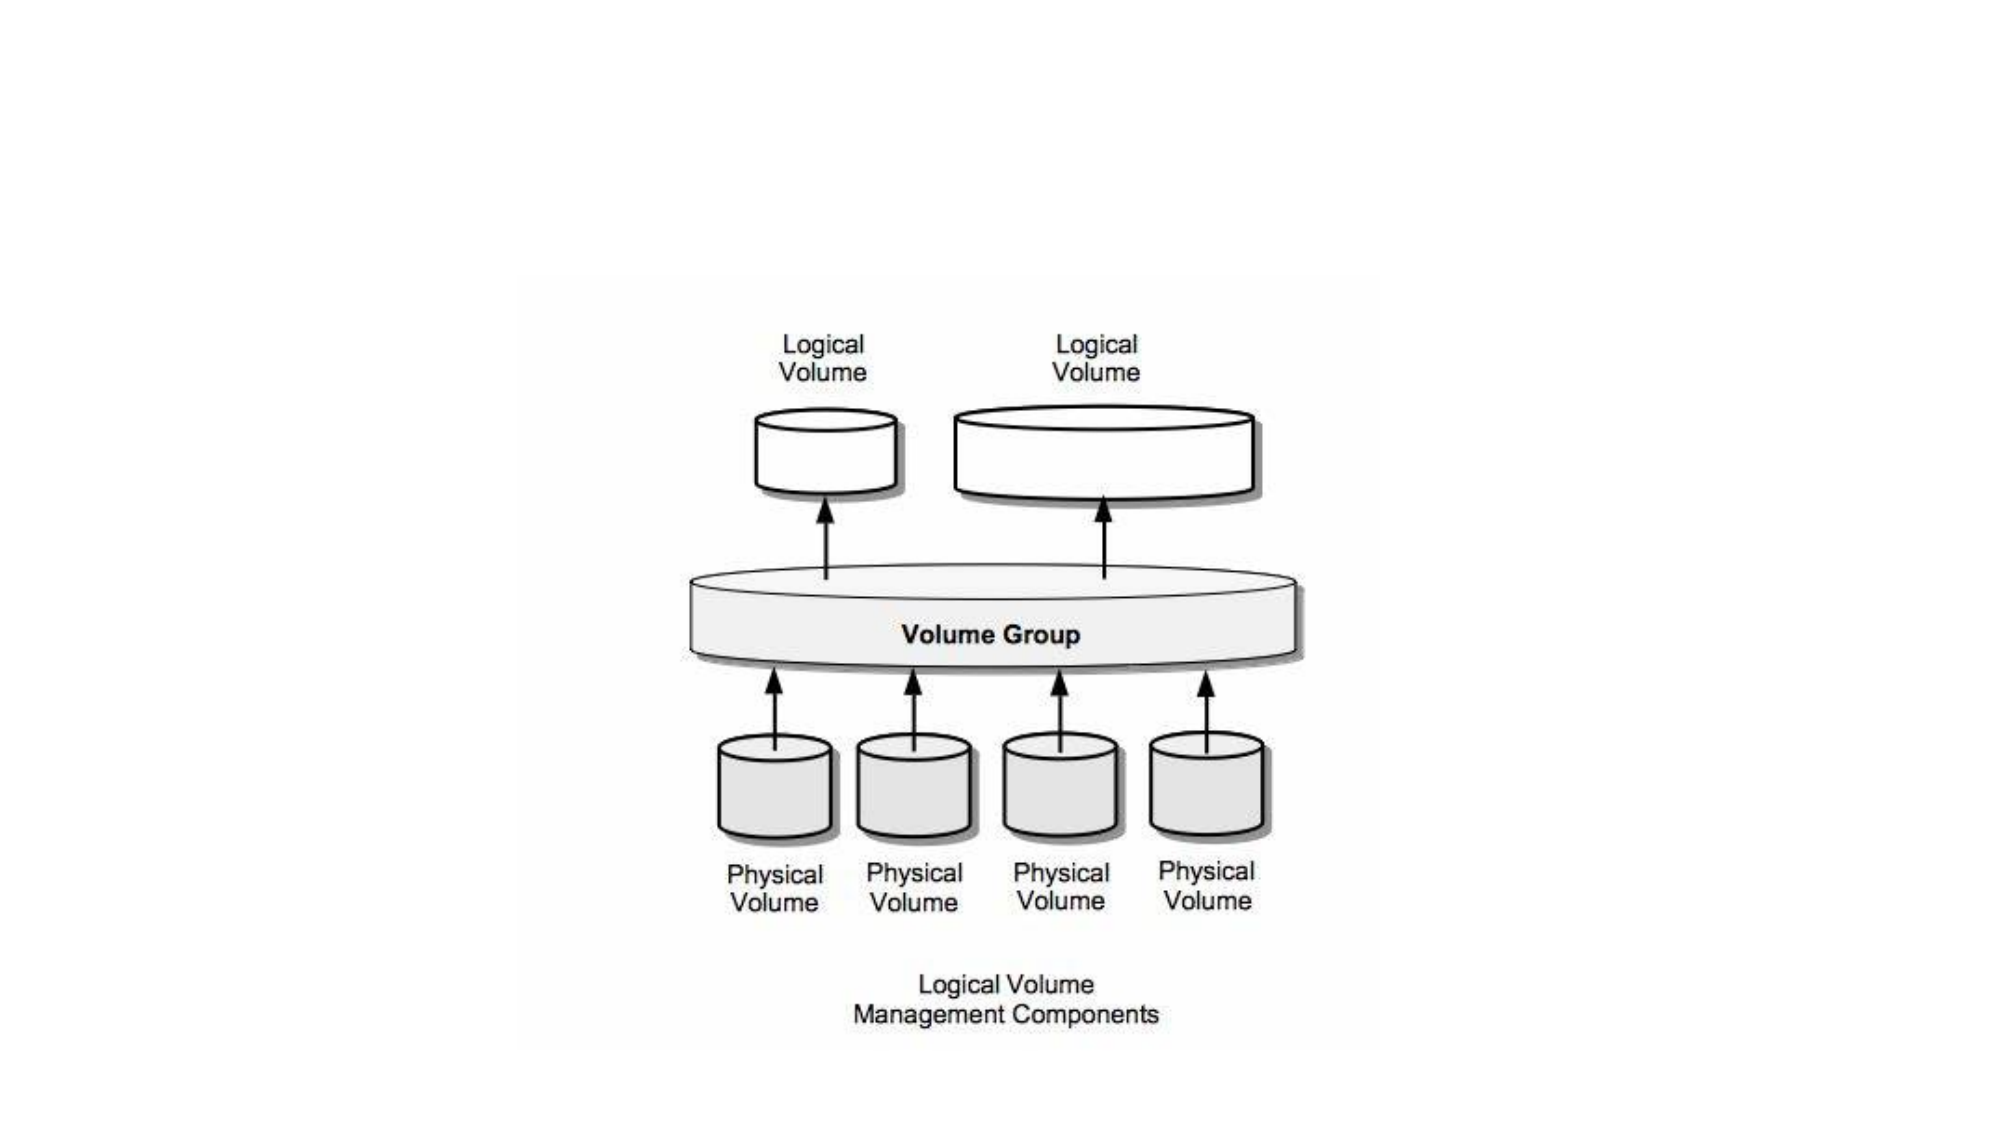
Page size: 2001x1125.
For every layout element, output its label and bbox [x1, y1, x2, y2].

picture [517, 275, 1380, 1051]
